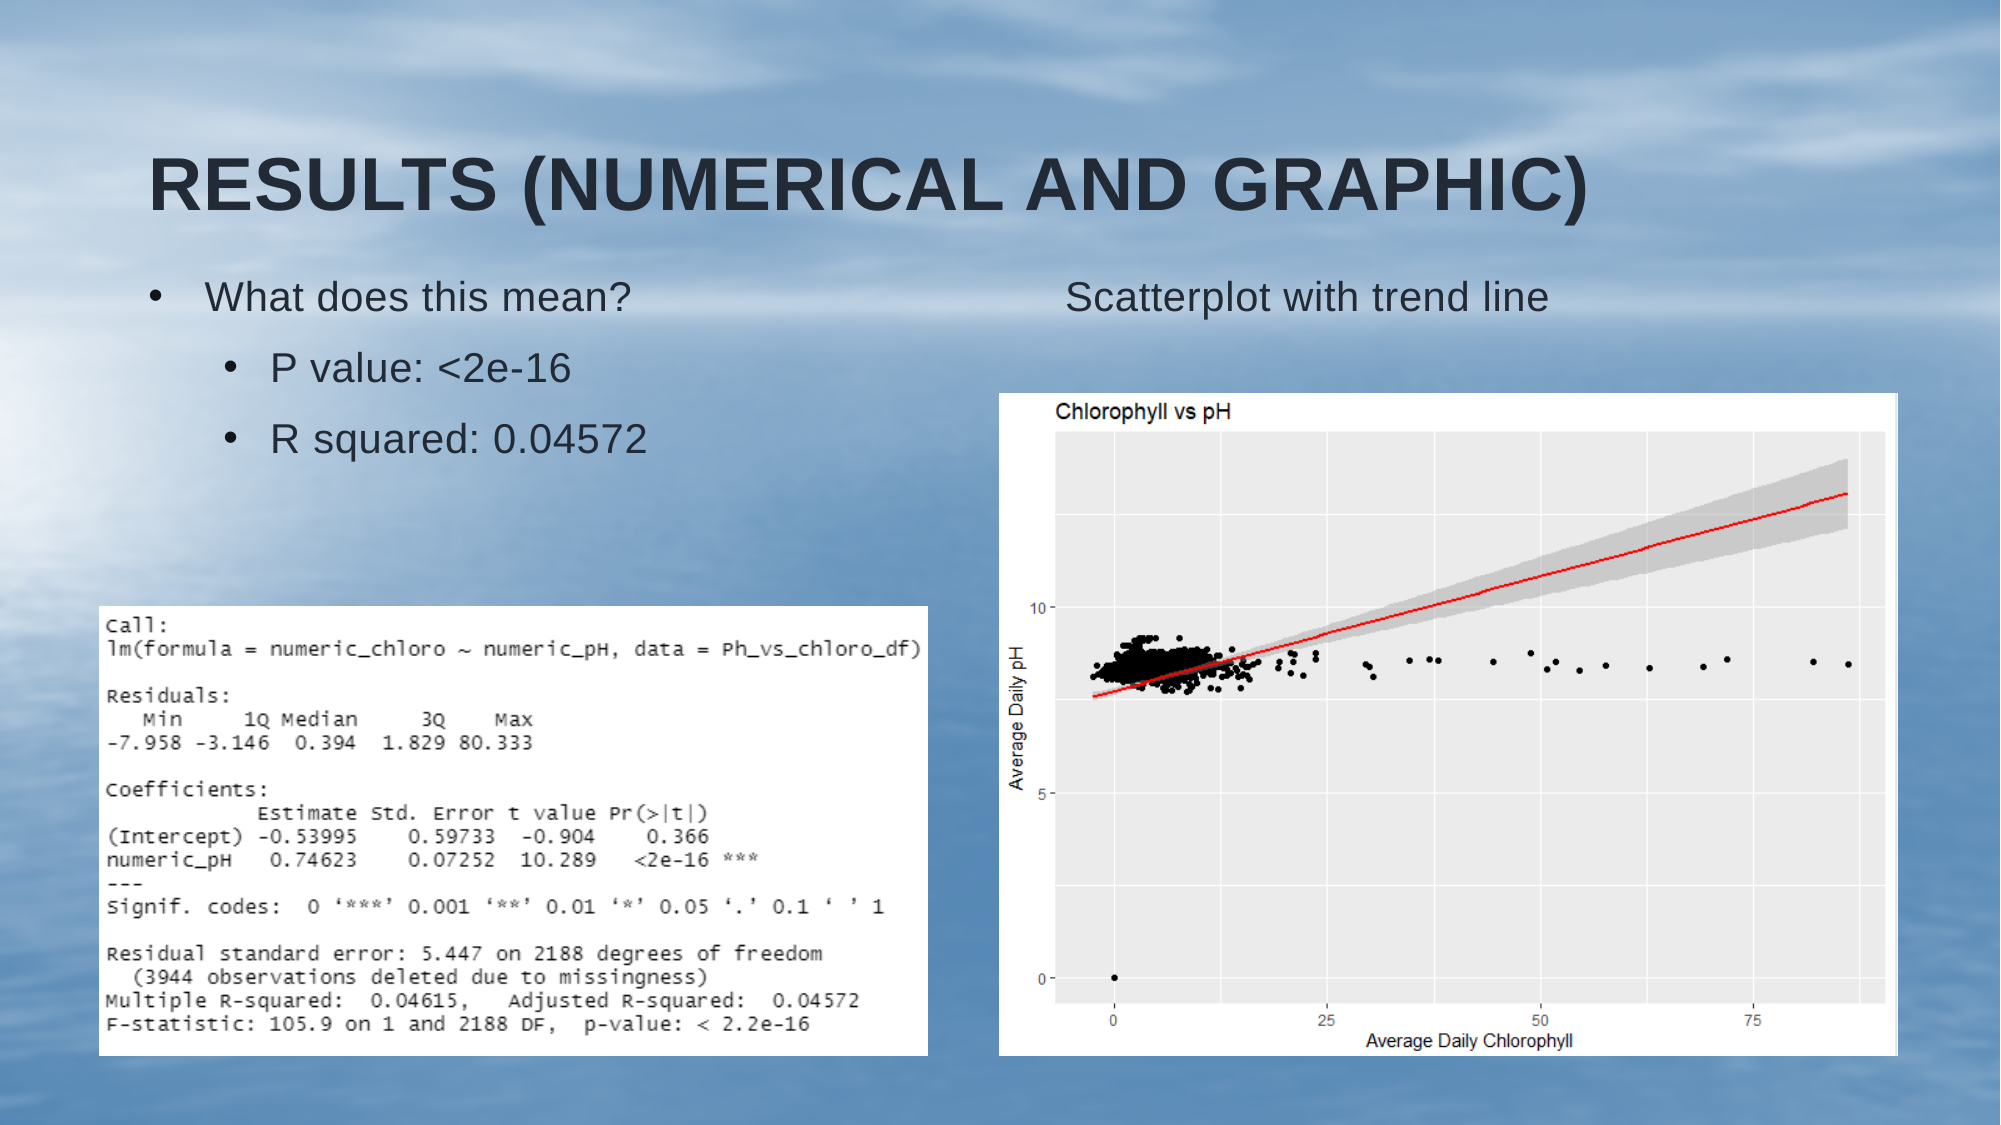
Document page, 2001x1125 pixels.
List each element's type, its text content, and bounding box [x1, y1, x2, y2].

list Scatterplot with trend line [1050, 262, 1867, 393]
picture [99, 605, 928, 1056]
title Results (numerical and graphic) [133, 45, 1867, 233]
picture [999, 393, 1898, 1057]
list What does this mean? P value: <2e-16 R squared: 0.04572 [133, 262, 950, 587]
